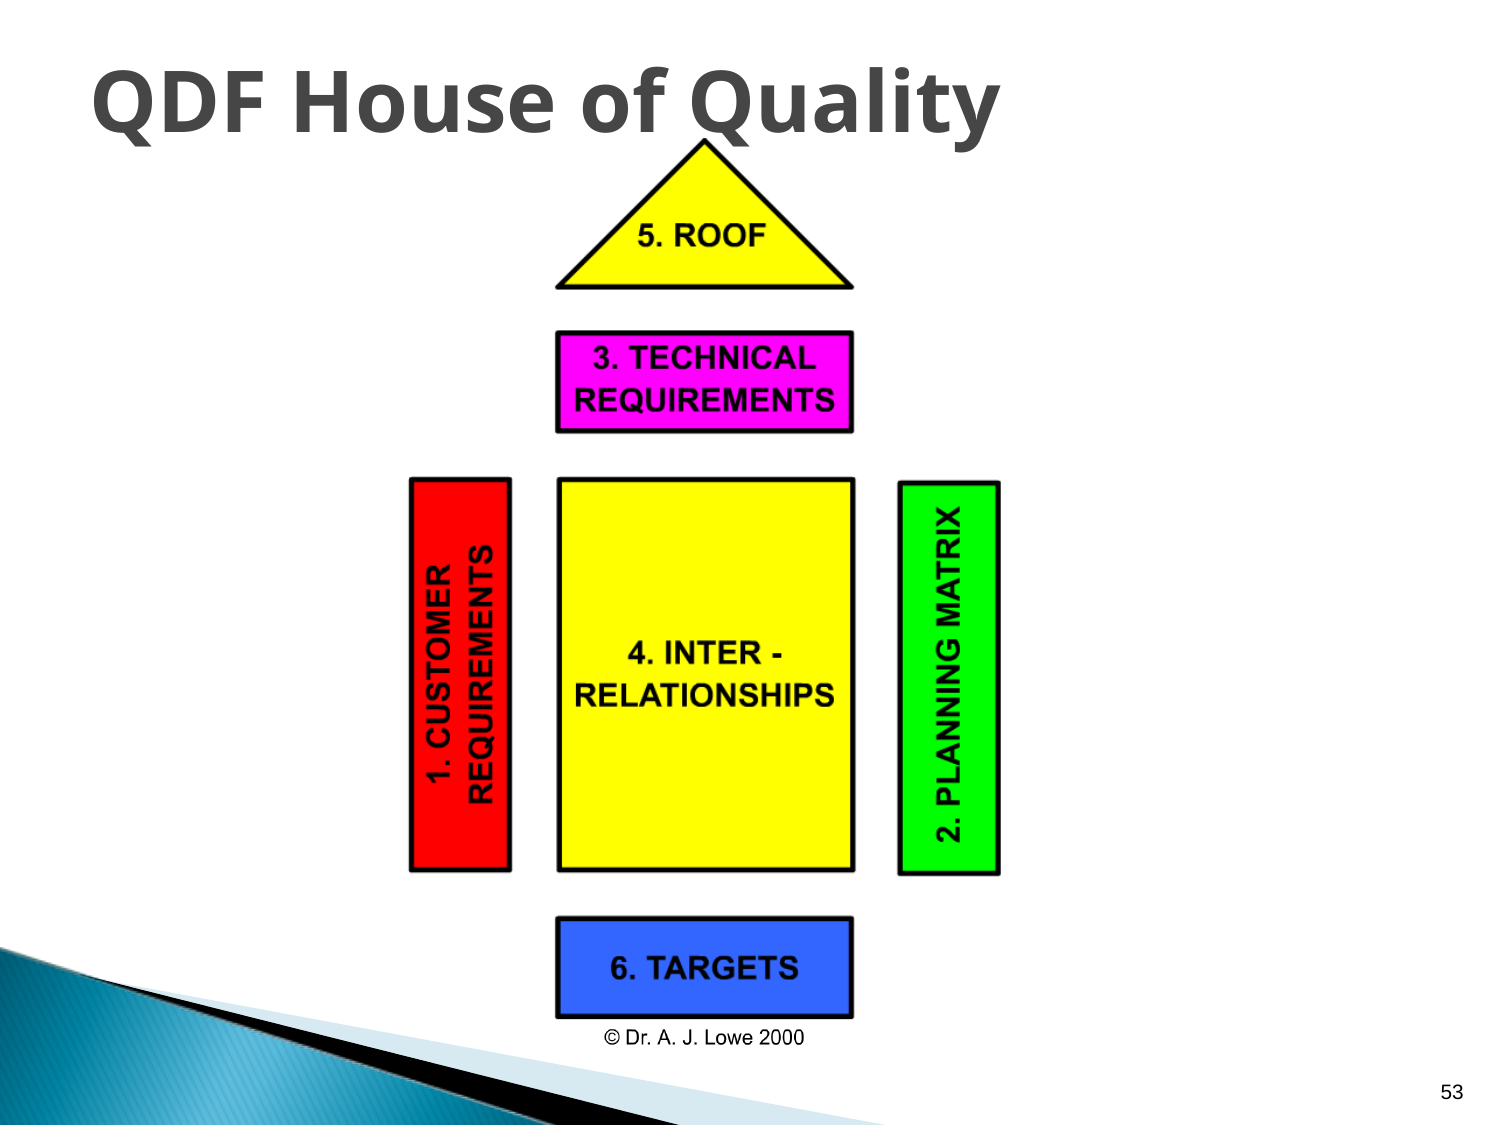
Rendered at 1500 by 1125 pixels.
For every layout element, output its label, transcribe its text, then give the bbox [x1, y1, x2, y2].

picture [0, 137, 1023, 1125]
title QDF House of Quality [75, 4, 1425, 193]
slide_number 53 [1418, 1051, 1479, 1112]
